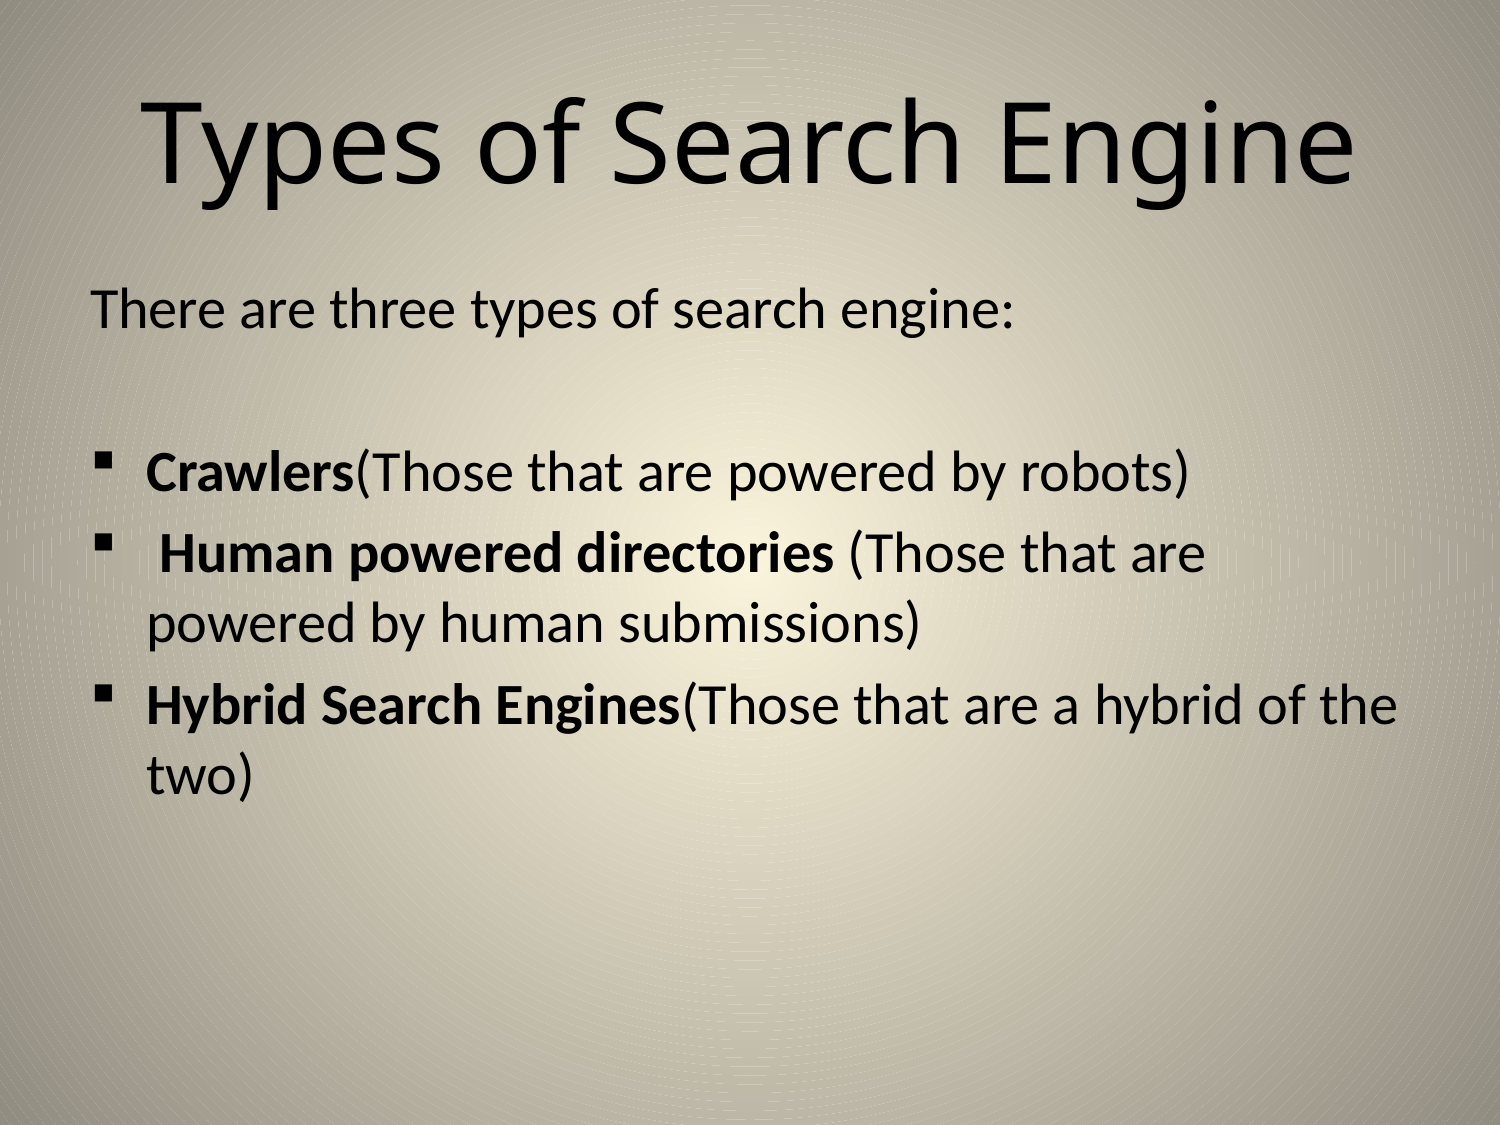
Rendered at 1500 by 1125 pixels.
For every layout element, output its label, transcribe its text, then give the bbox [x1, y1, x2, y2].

list There are three types of search engine: Crawlers(Those that are powered by robots) Human powered directories (Those that are powered by human submissions) Hybrid Search Engines(Those that are a hybrid of the two) [75, 262, 1425, 975]
title Types of Search Engine [75, 45, 1425, 233]
